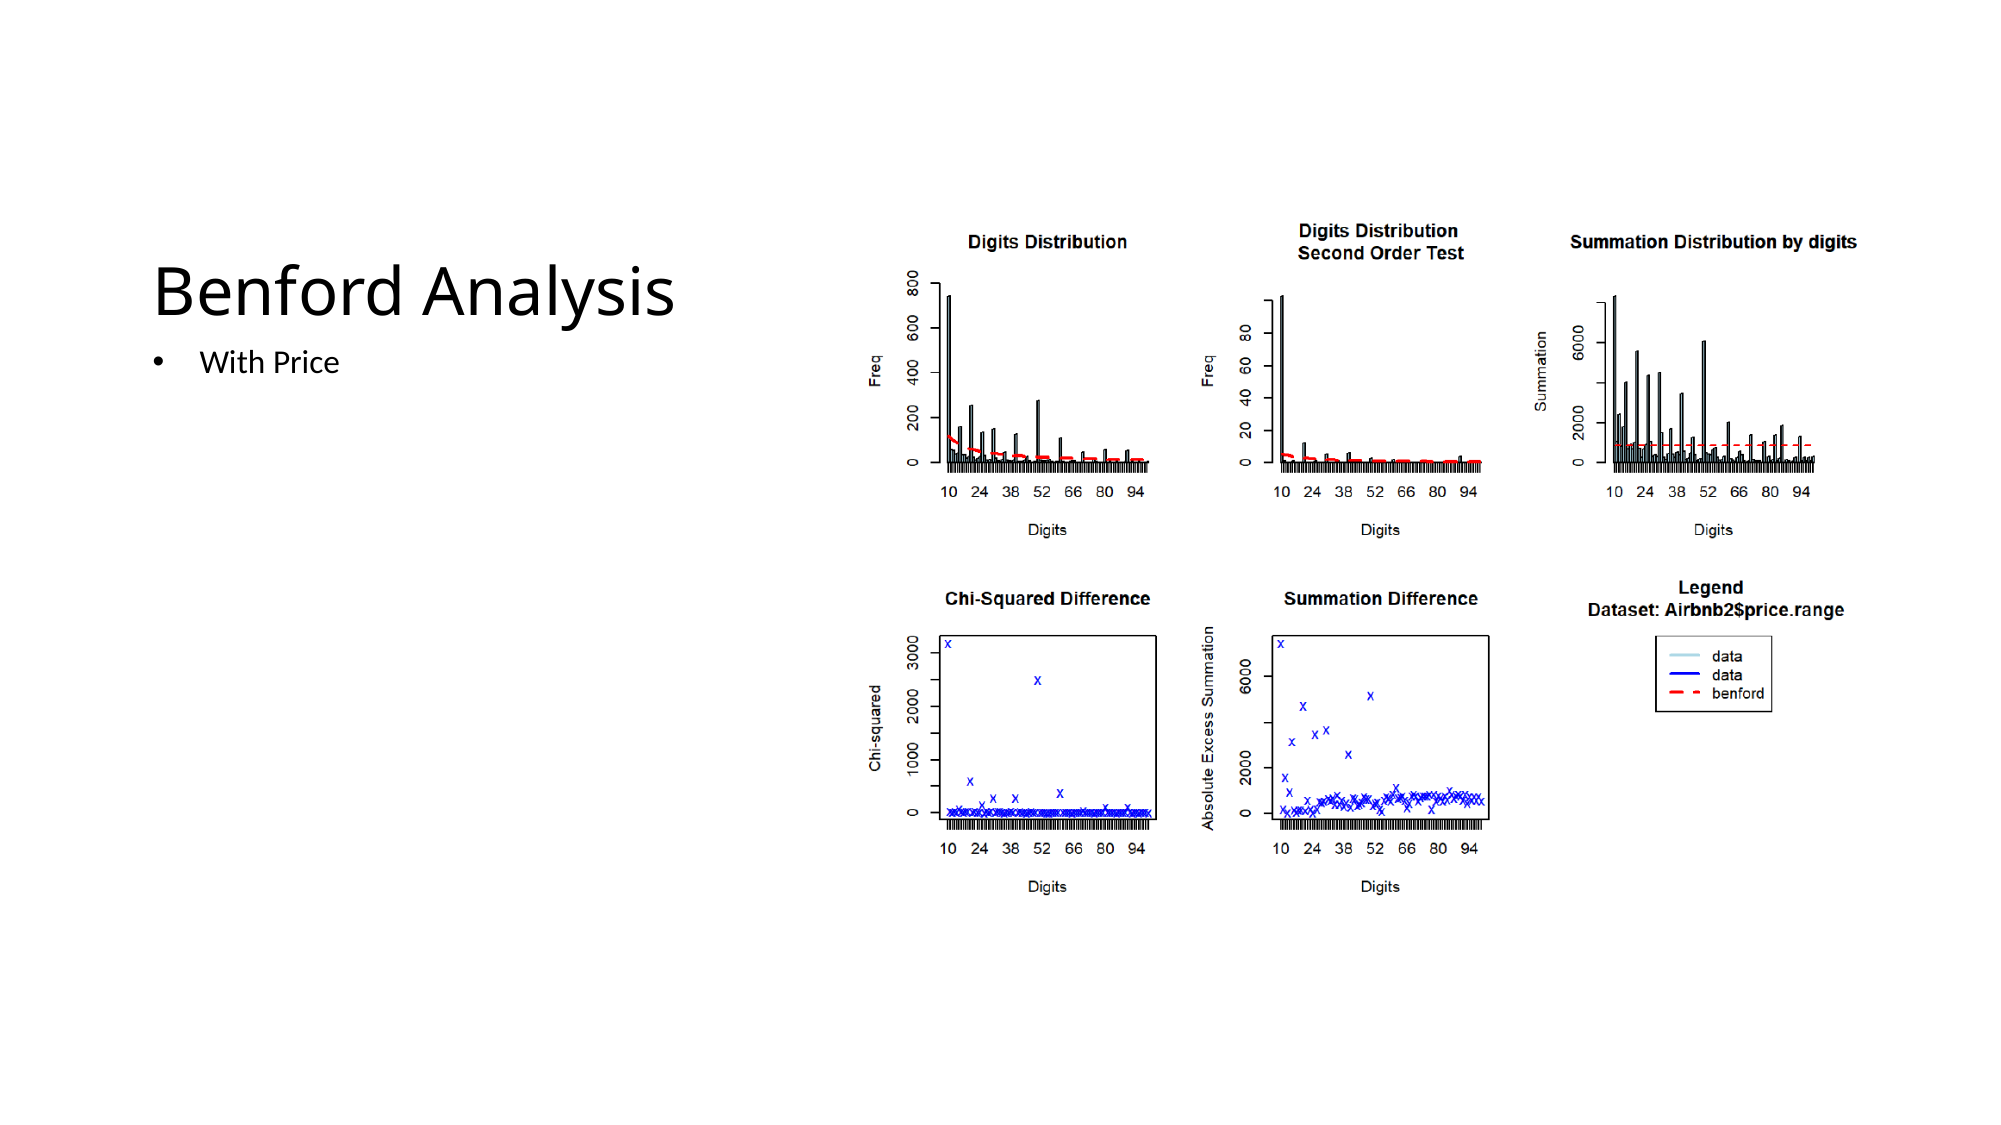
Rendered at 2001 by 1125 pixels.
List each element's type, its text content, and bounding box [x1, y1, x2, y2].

title Benford Analysis [137, 75, 783, 337]
list With Price [137, 337, 783, 963]
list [850, 211, 1863, 912]
